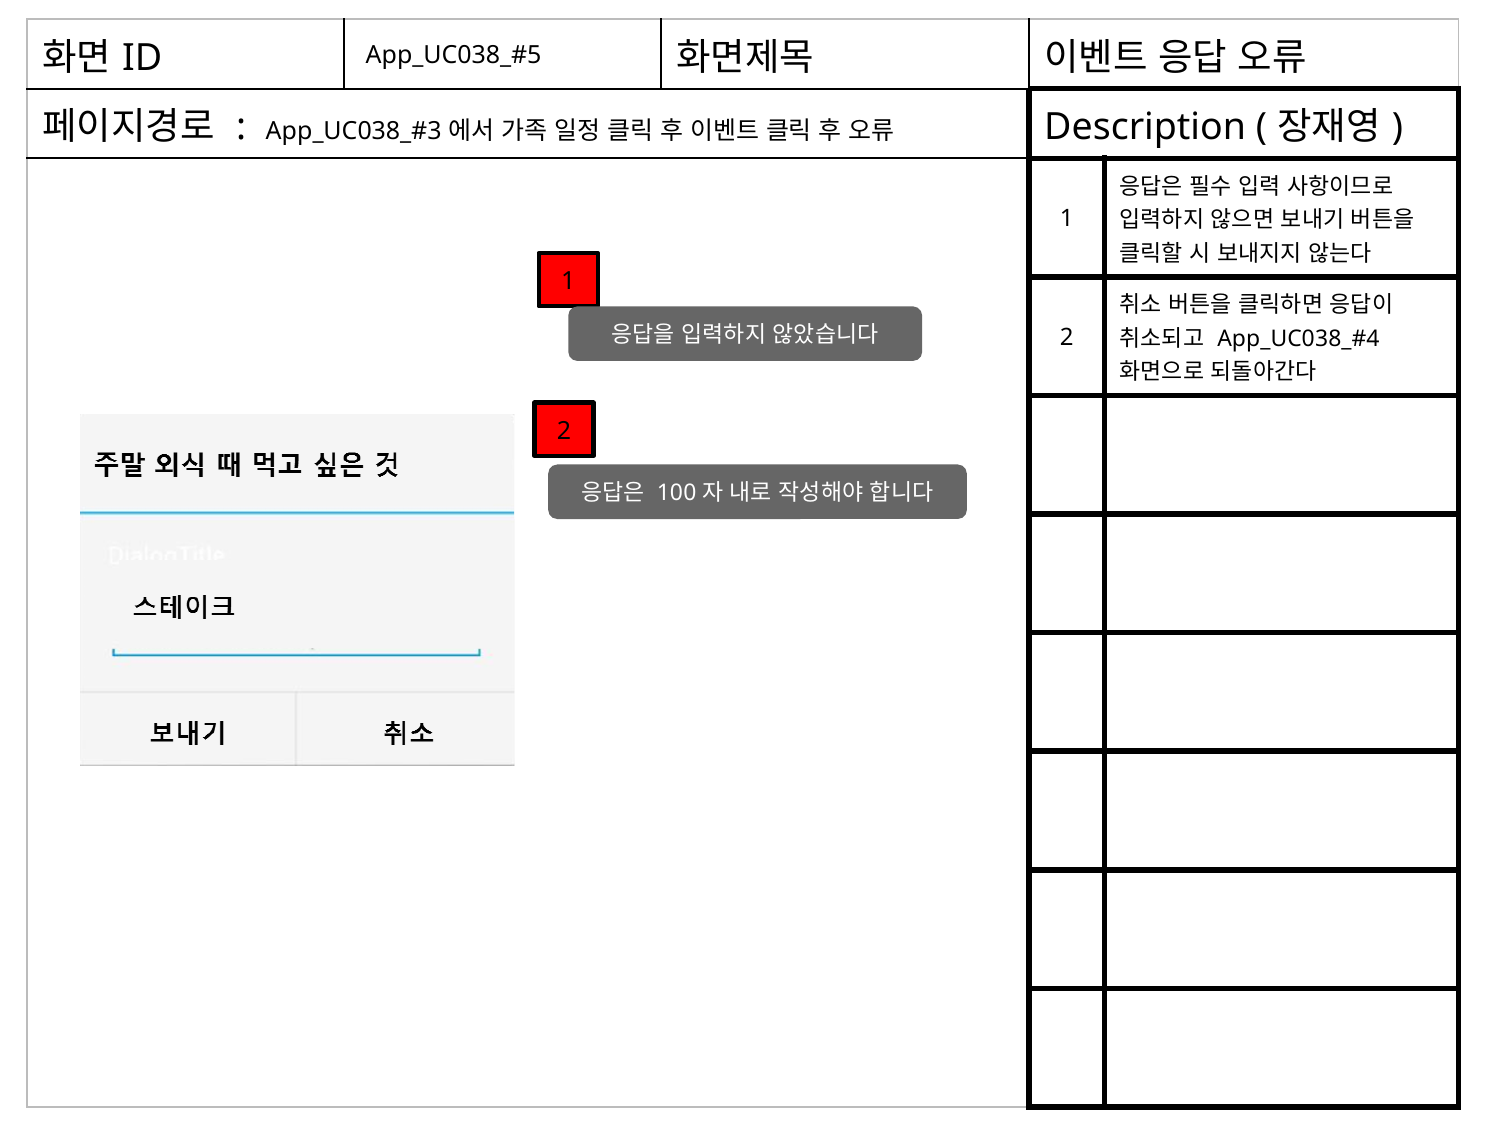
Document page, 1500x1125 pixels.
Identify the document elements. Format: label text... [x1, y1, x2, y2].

table_cell [1107, 754, 1456, 867]
table_cell 취소 버튼을 클릭하면 응답이 취소되고 App_UC038_#4 화면으로 되돌아간다 [1107, 280, 1456, 393]
text_box 2 [532, 400, 596, 458]
text_box 응답은 100자 내로 작성해야 합니다 [546, 462, 970, 522]
table_cell [1107, 991, 1456, 1104]
table_cell 응답은 필수 입력 사항이므로 입력하지 않으면 보내기 버튼을 클릭할 시 보내지지 않는다 [1107, 161, 1456, 274]
text_box 응답을 입력하지 않았습니다 [566, 304, 925, 364]
table_cell [1107, 873, 1456, 986]
text_box 1 [537, 251, 600, 308]
table_cell [1032, 635, 1102, 748]
table_cell [1032, 991, 1102, 1104]
table_cell 2 [1032, 280, 1102, 393]
table_cell [1107, 635, 1456, 748]
table_cell 1 [1032, 161, 1102, 274]
table_cell [1032, 517, 1102, 630]
table_header 이벤트 응답 오류 [1030, 20, 1458, 86]
table_cell [1032, 398, 1102, 511]
table_cell [1107, 517, 1456, 630]
table_header App_UC038_#5 [345, 20, 660, 88]
table_cell [1032, 873, 1102, 986]
table_cell 페이지경로 : App_UC038_#3에서 가족 일정 클릭 후 이벤트 클릭 후 오류 [28, 90, 1026, 157]
table_cell [1032, 754, 1102, 867]
table_cell [1107, 398, 1456, 511]
table_cell [28, 159, 1026, 1106]
picture [53, 390, 515, 772]
table_header 화면ID [28, 20, 343, 88]
table_header 화면제목 [662, 20, 1028, 88]
text_box [512, 218, 989, 521]
table_cell Description (장재영) [1032, 91, 1456, 156]
